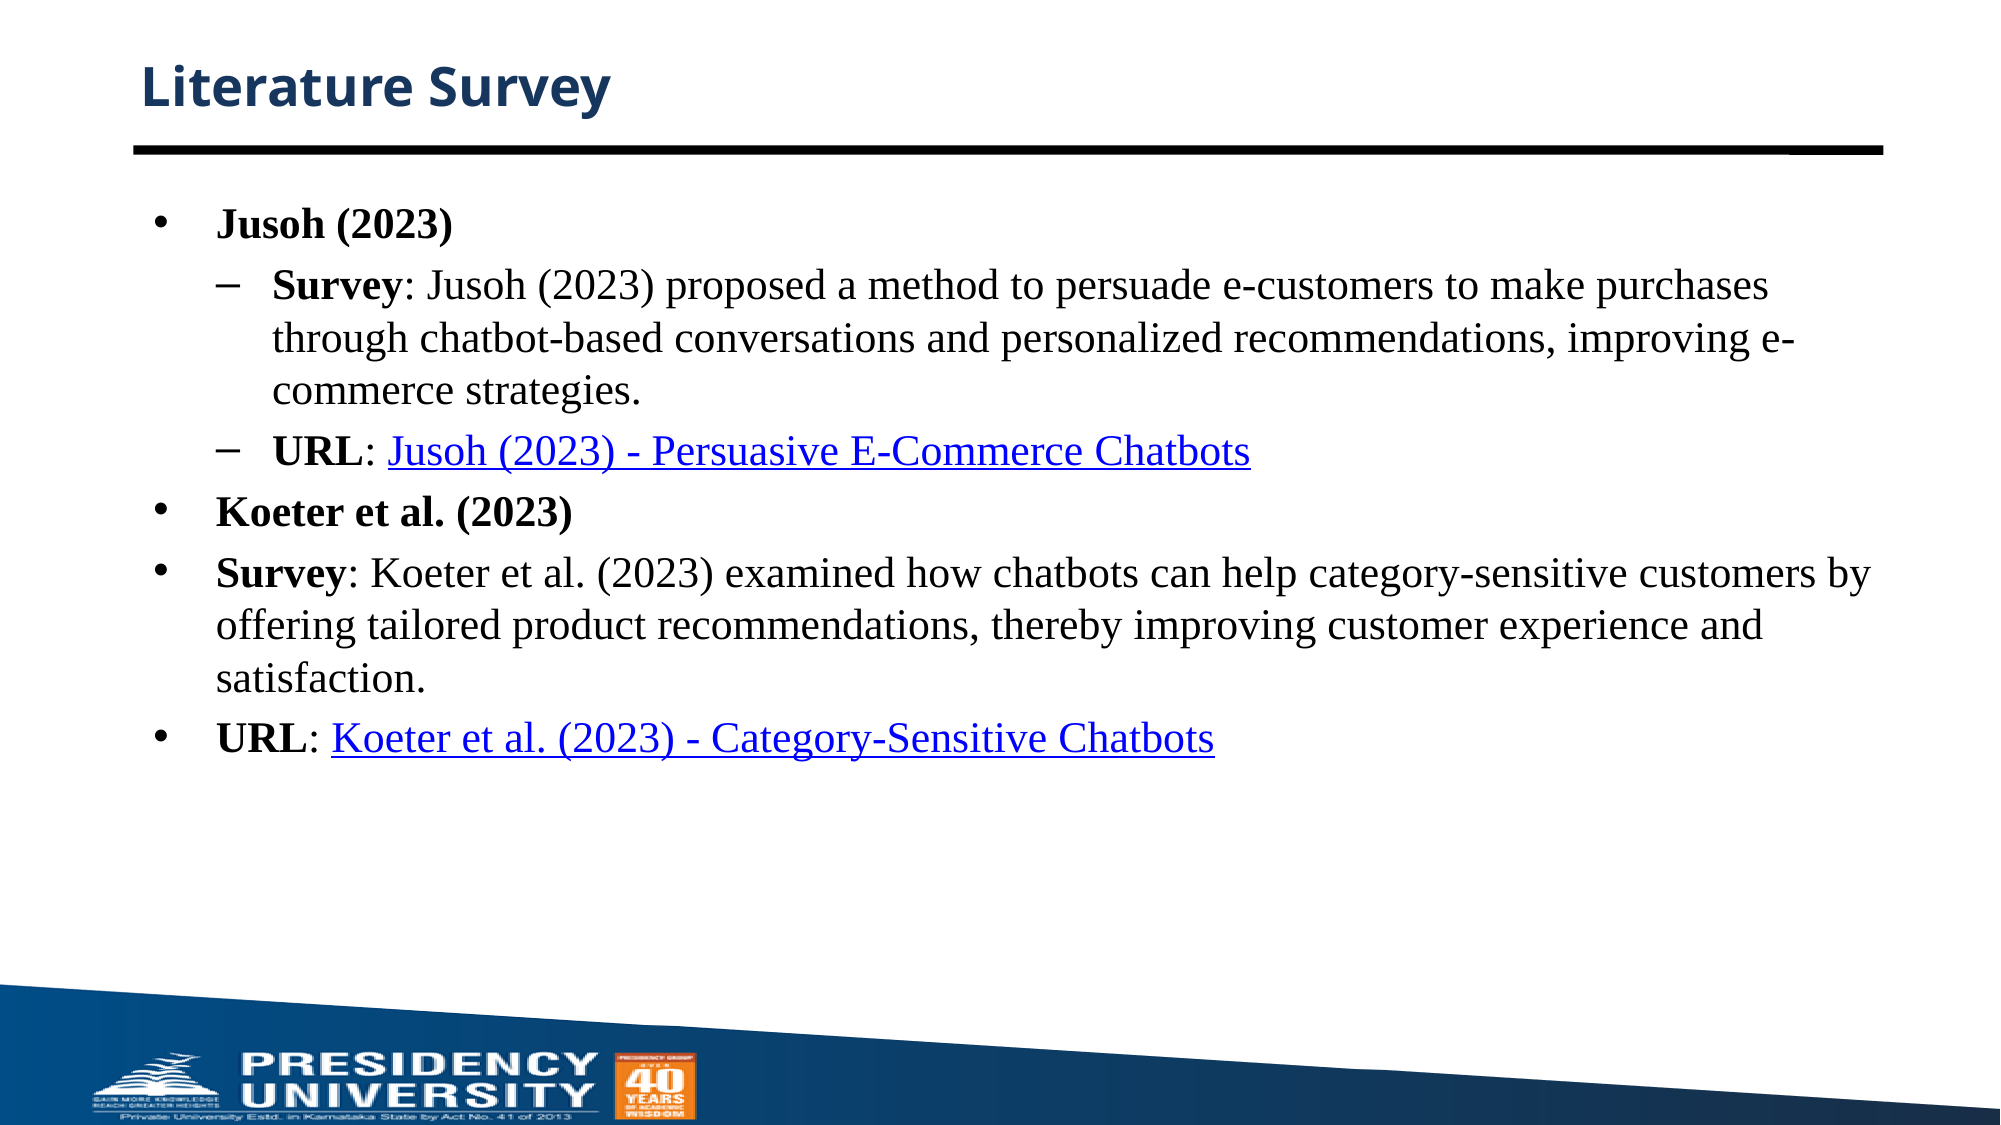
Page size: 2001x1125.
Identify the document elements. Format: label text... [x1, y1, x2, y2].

picture [0, 982, 2000, 1125]
title Literature Survey [132, 44, 1884, 126]
list Jusoh (2023) Survey: Jusoh (2023) proposed a method to persuade e-customers to make purchases through chatbot-based conversations and personalized recommendations, improving e-commerce strategies. URL: Jusoh (2023) - Persuasive E-Commerce Chatbots Koeter et al. (2023) Survey: Koeter et al. (2023) examined how chatbots can help category-sensitive customers by offering tailored product recommendations, thereby improving customer experience and satisfaction. URL: Koeter et al. (2023) - Category-Sensitive Chatbots [132, 186, 1884, 1001]
